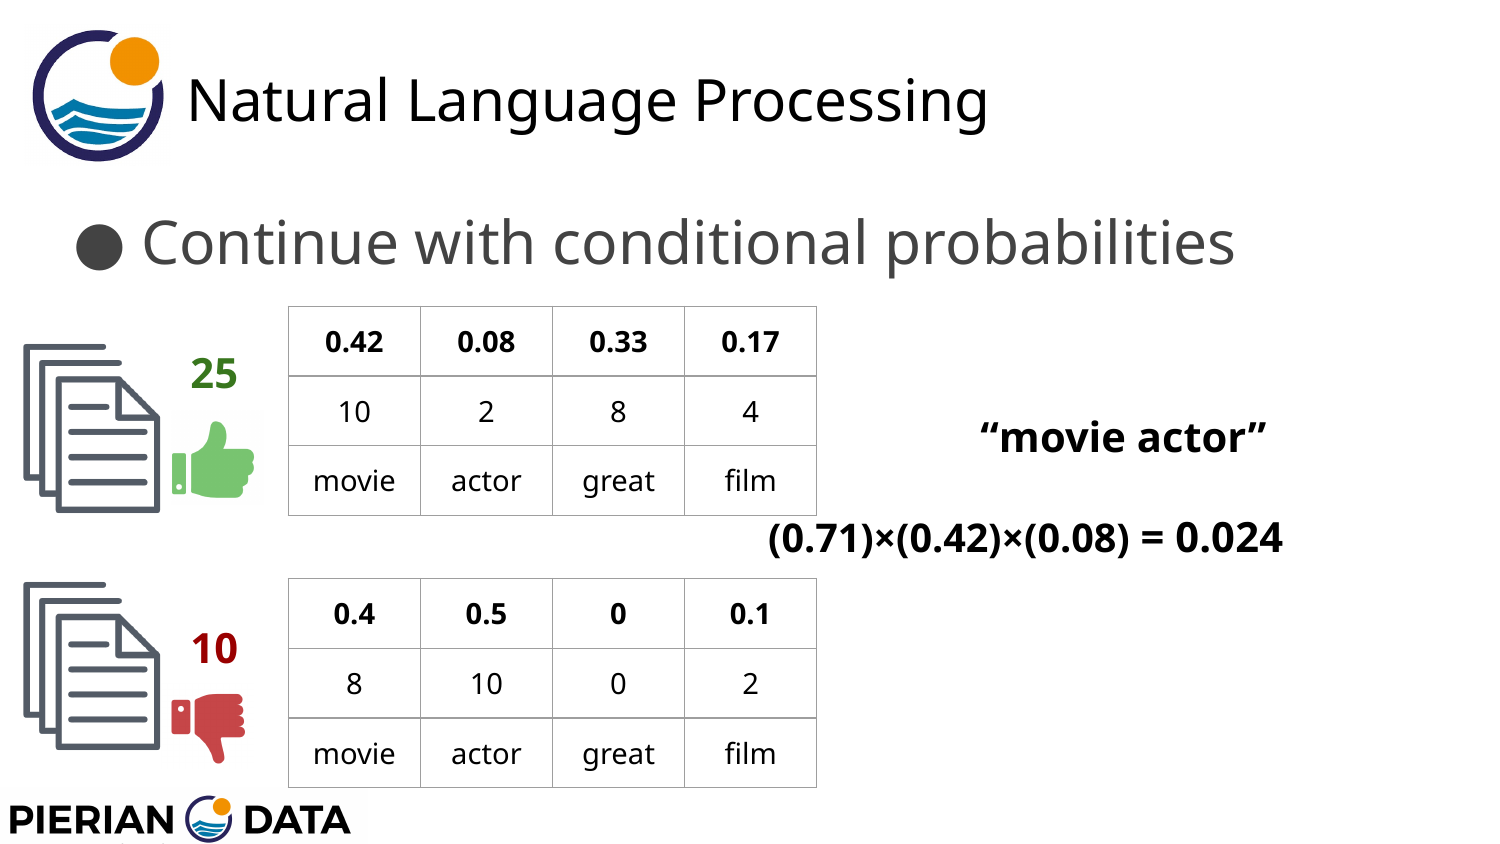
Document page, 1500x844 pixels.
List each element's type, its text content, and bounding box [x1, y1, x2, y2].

table_cell 8 [289, 649, 420, 717]
table_cell 2 [685, 649, 753, 717]
title Natural Language Processing [176, 48, 1449, 143]
table_header 0.42 [289, 307, 420, 375]
picture [5, 560, 255, 769]
table_cell 4 [685, 377, 816, 445]
text_box 10 [186, 606, 258, 684]
list Continue with conditional probabilities [51, 189, 1476, 283]
table_cell 10 [421, 649, 552, 717]
table_cell great [553, 719, 684, 787]
table_header 0.08 [421, 307, 552, 375]
table_cell actor [421, 446, 552, 515]
table_header 0 [553, 579, 684, 648]
table_header 0.4 [289, 579, 420, 648]
table_cell movie [289, 446, 420, 515]
table_cell 0 [553, 649, 684, 717]
table_cell 8 [553, 377, 684, 445]
table_header 0.33 [553, 307, 684, 375]
table_cell film [685, 719, 816, 787]
table_cell actor [421, 719, 552, 787]
table_cell great [553, 446, 684, 515]
picture [0, 787, 368, 844]
table_cell film [685, 446, 753, 515]
table_cell 2 [421, 377, 552, 445]
table_cell 10 [289, 377, 420, 445]
table_header 0.1 [685, 579, 753, 648]
table_header 0.17 [685, 307, 816, 375]
table_header 0.5 [421, 579, 552, 648]
table_cell movie [289, 719, 420, 787]
text_box 25 [186, 331, 258, 408]
text_box “movie actor” (0.71)×(0.42)×(0.08) = 0.024 [753, 395, 1494, 721]
picture [5, 322, 264, 520]
picture [24, 24, 172, 167]
